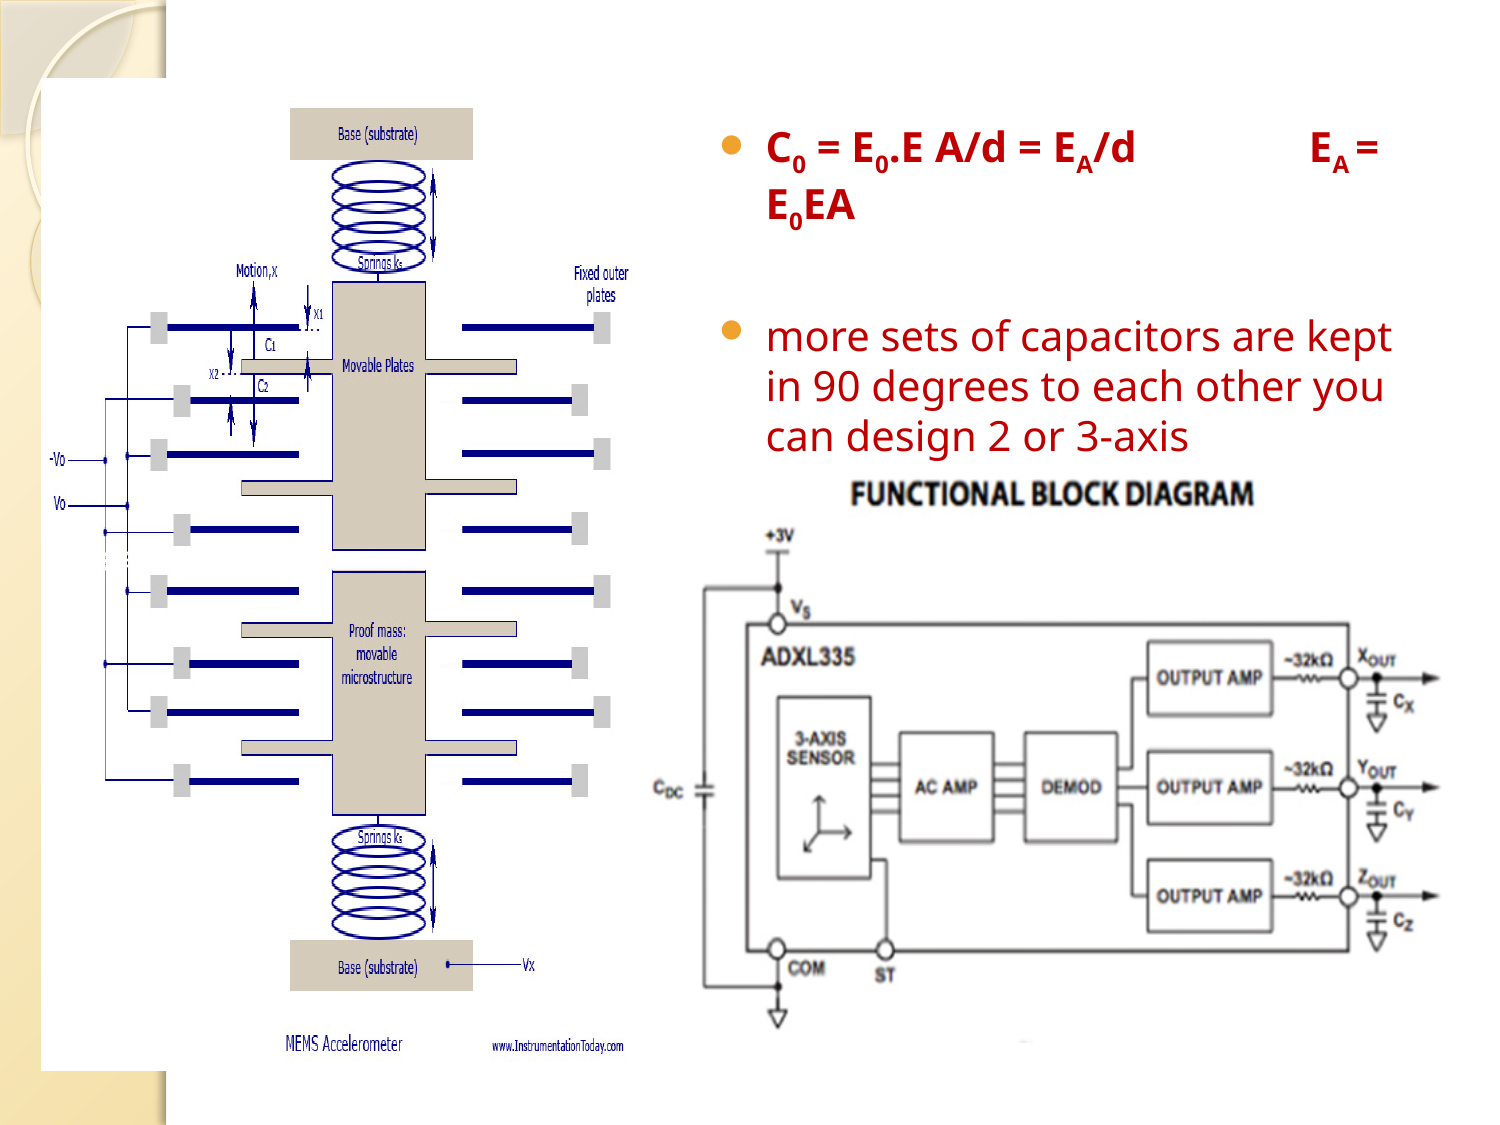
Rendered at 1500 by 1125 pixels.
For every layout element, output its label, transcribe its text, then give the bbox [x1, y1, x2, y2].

picture [40, 77, 1448, 1071]
list C0 = E0.E A/d = EA/d EA = E0EA more sets of capacitors are kept in 90 degrees to each other you can design 2 or 3-axis accelerometer [690, 113, 1425, 464]
